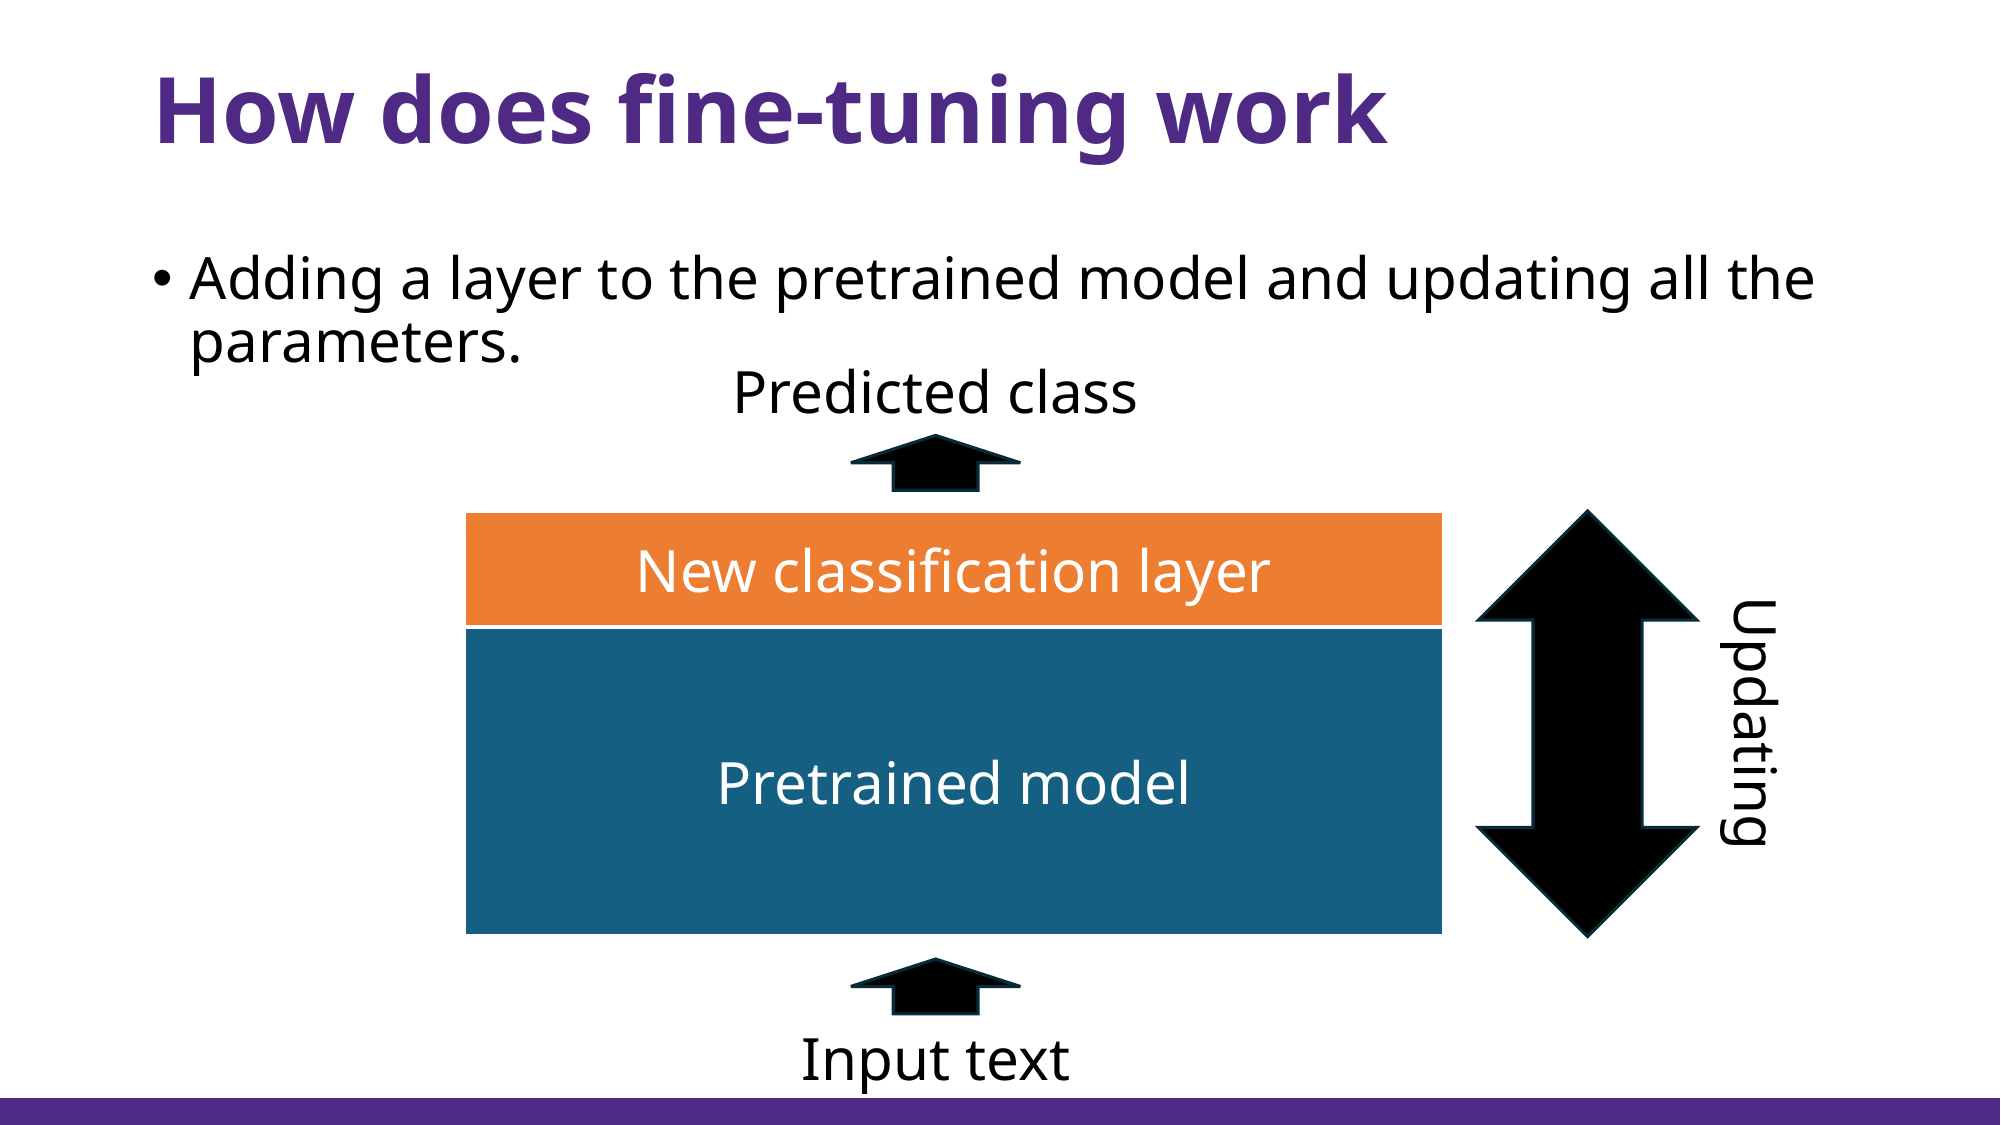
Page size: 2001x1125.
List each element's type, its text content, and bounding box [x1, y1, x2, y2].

text_box New classification layer [463, 509, 1445, 628]
list Adding a layer to the pretrained model and updating all the parameters. [137, 241, 1863, 1014]
text_box Pretrained model [463, 628, 1445, 937]
text_box [1474, 508, 1701, 939]
text_box Input text [750, 1014, 1122, 1100]
text_box [850, 957, 1021, 1016]
text_box Updating [1715, 512, 1801, 935]
title How does fine-tuning work [137, 39, 1863, 188]
text_box Predicted class [716, 347, 1155, 433]
text_box [850, 433, 1021, 492]
